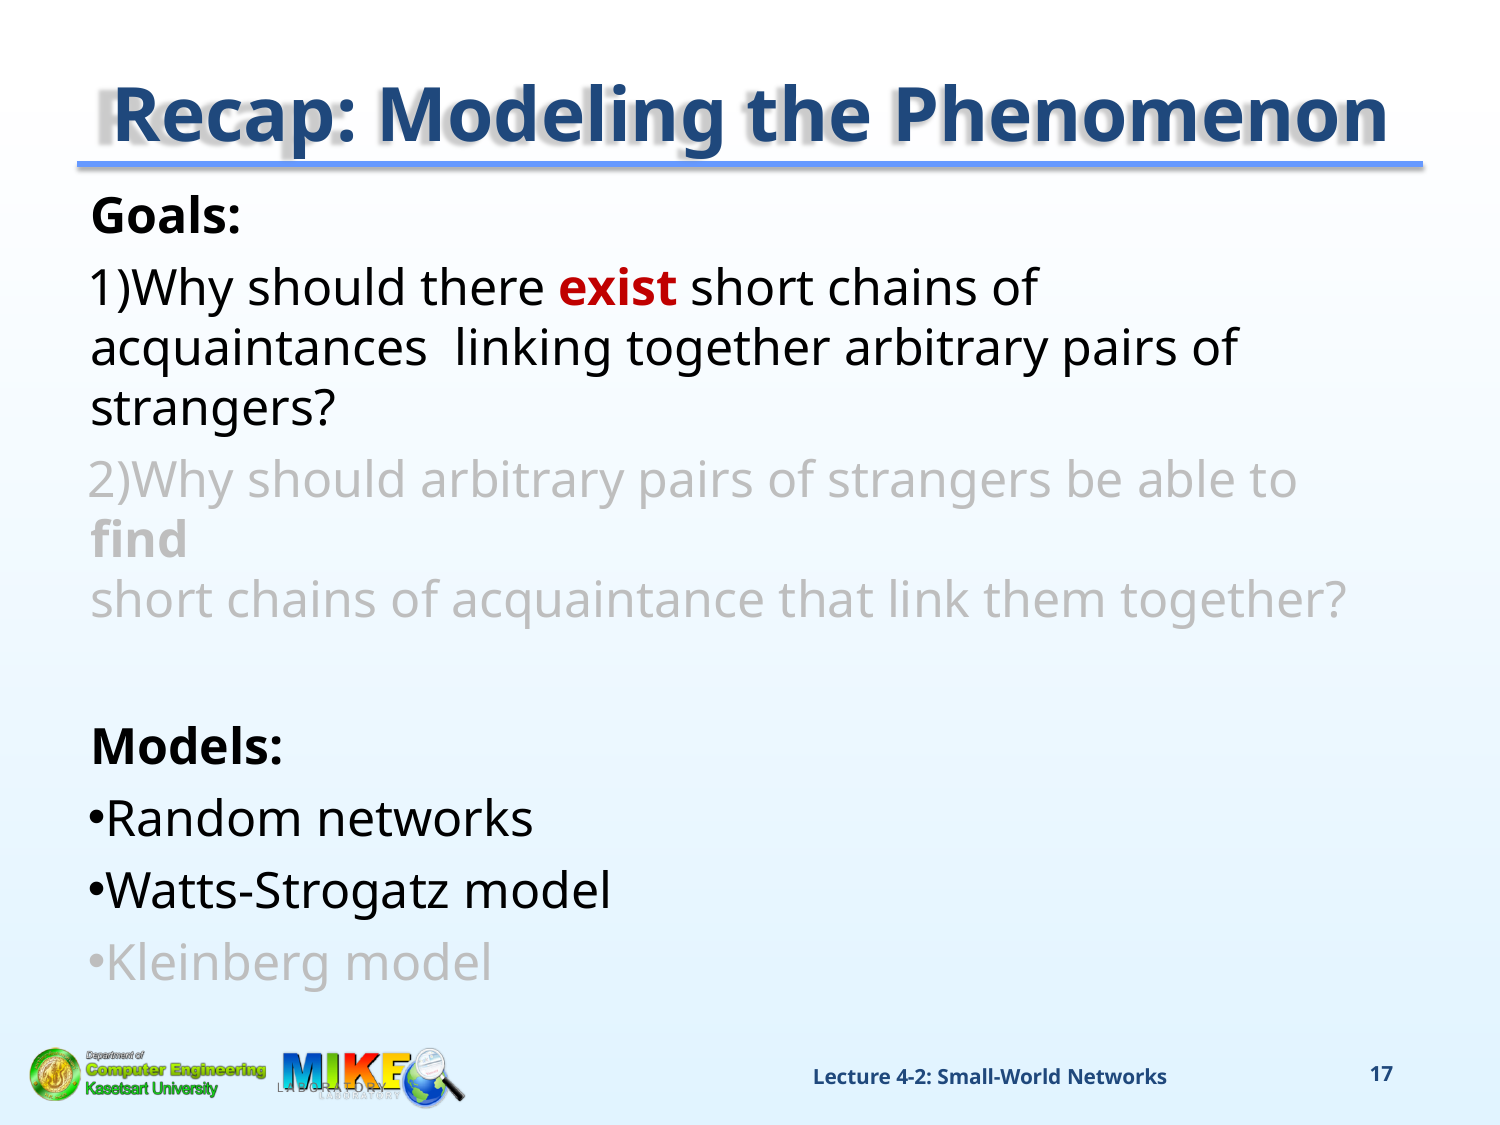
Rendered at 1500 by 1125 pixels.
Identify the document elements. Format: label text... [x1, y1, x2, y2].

footer Lecture 4-2: Small-World Networks [810, 1065, 1186, 1091]
picture [0, 0, 1500, 1125]
text_box Goals: Why should there exist short chains of acquaintances linking together arbitrary pairs of strangers? Why should arbitrary pairs of strangers be able to find short chains of acquaintance that link them together? Models: Random networks Watts-Strogatz model Kleinberg model [87, 183, 1376, 991]
slide_number 17 [1365, 1065, 1401, 1091]
title Recap: Modeling the Phenomenon [87, 65, 1413, 157]
text_box [42, 41, 1431, 166]
